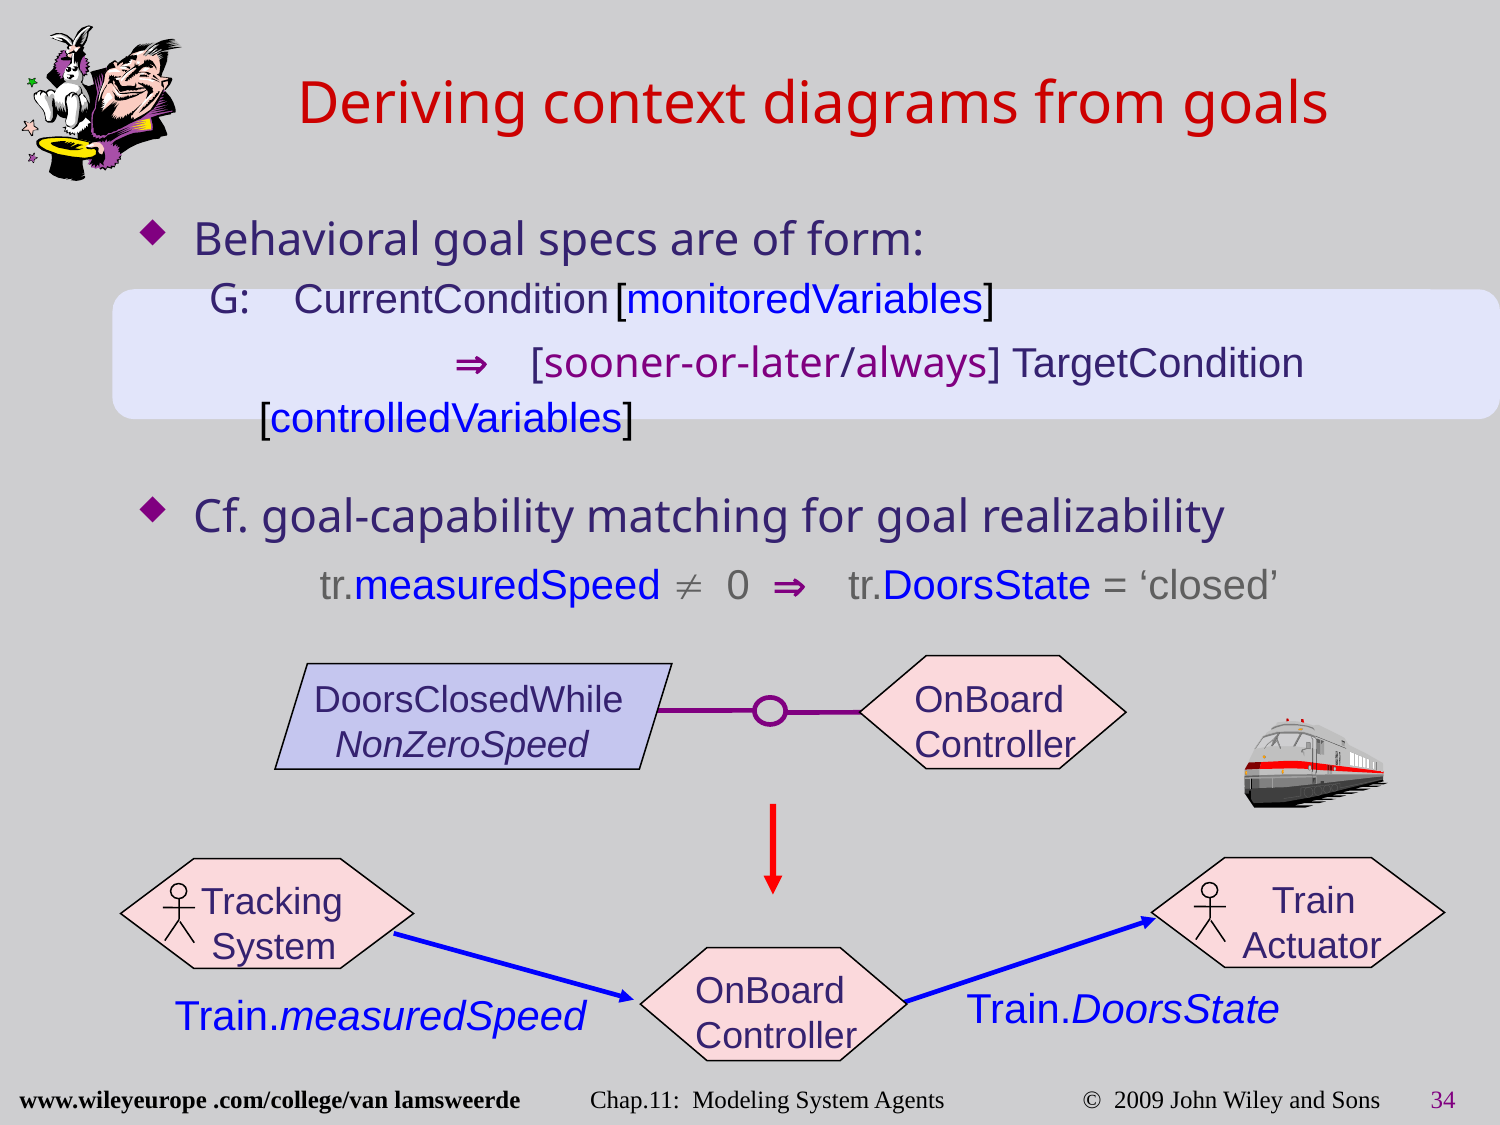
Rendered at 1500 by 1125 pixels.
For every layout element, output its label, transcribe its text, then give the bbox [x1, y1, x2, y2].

text_box Train.DoorsState [951, 974, 1405, 1036]
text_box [1244, 718, 1389, 808]
title Deriving context diagrams from goals [188, 30, 1470, 156]
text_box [120, 858, 414, 969]
list Behavioral goal specs are of form: G: CurrentCondition [monitoredVariables] Þ [sooner-or-later/always] TargetCondition [controlledVariables] Cf. goal-capability matching for goal realizability tr.measuredSpeed ¹ 0 Þ tr.DoorsState = ‘closed’ [35, 183, 1500, 630]
text_box [623, 990, 634, 1002]
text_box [274, 655, 1127, 770]
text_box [1151, 857, 1445, 968]
text_box OnBoard Controller [640, 947, 907, 1061]
text_box [905, 916, 1146, 1002]
picture [21, 23, 184, 183]
text_box Train.measuredSpeed [159, 981, 623, 1043]
text_box [766, 803, 780, 895]
